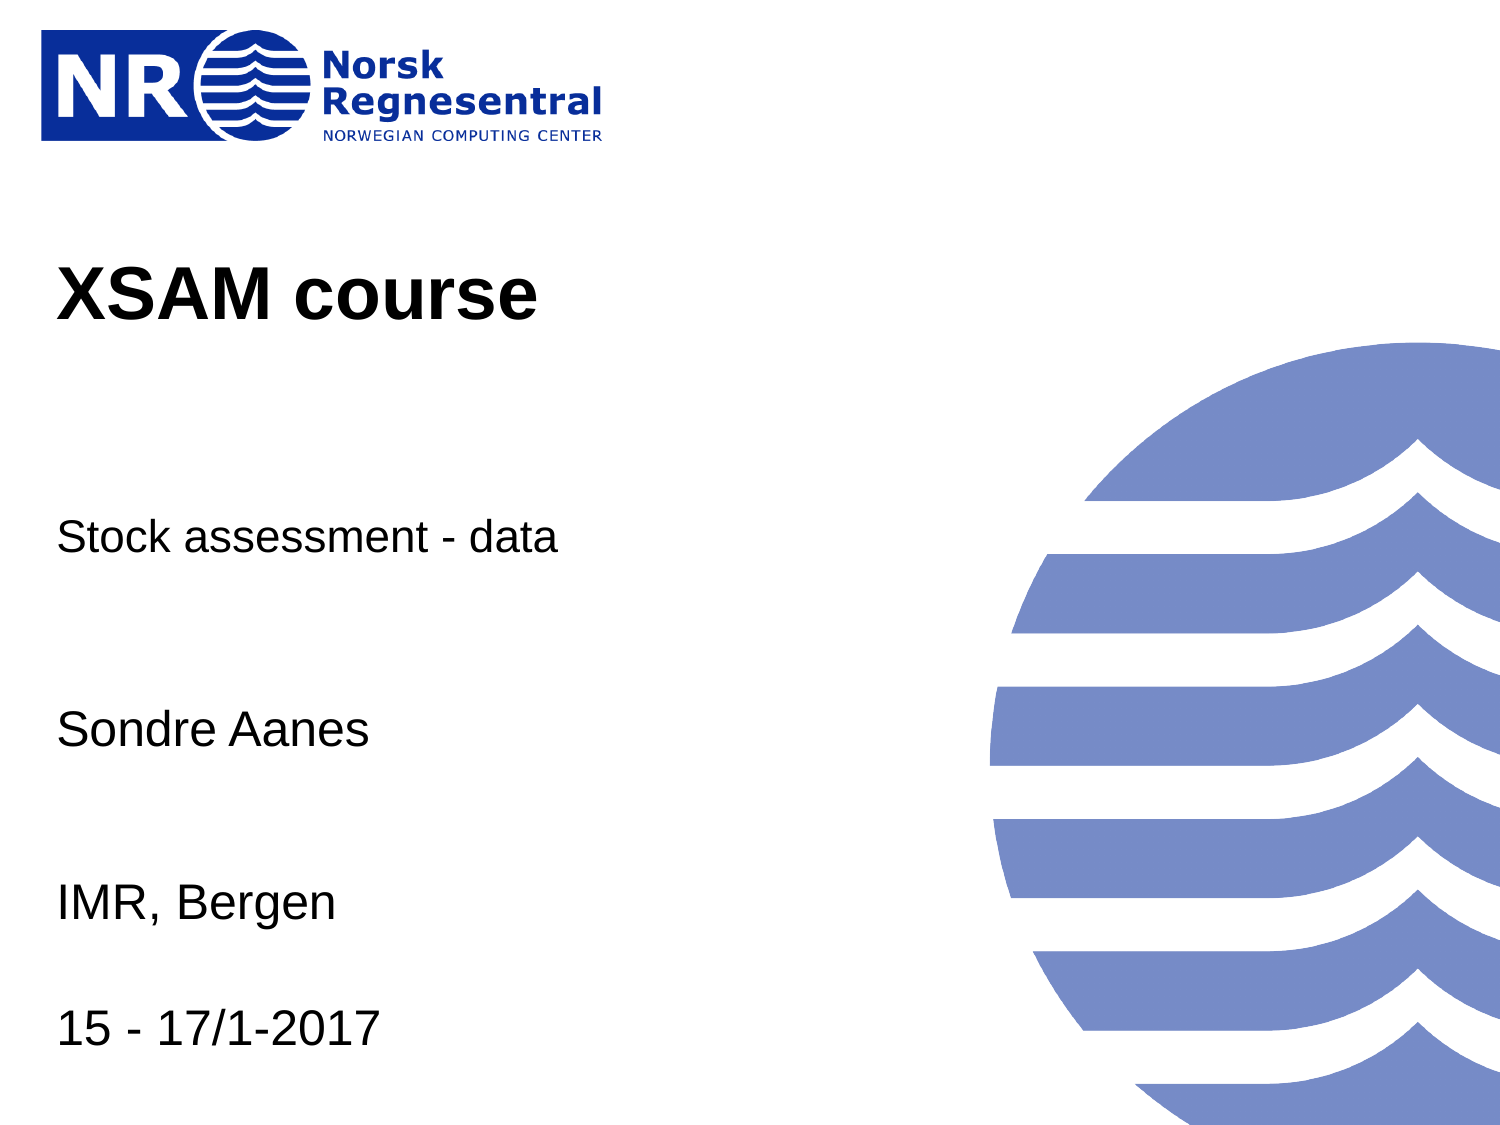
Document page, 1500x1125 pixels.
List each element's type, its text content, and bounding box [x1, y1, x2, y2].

picture [986, 338, 1500, 1125]
subtitle Stock assessment - data [41, 499, 975, 657]
title XSAM course [41, 247, 1010, 468]
list 15 - 17/1-2017 [41, 987, 963, 1090]
picture [41, 30, 603, 141]
list Sondre Aanes [41, 688, 963, 815]
list IMR, Bergen [41, 861, 963, 957]
